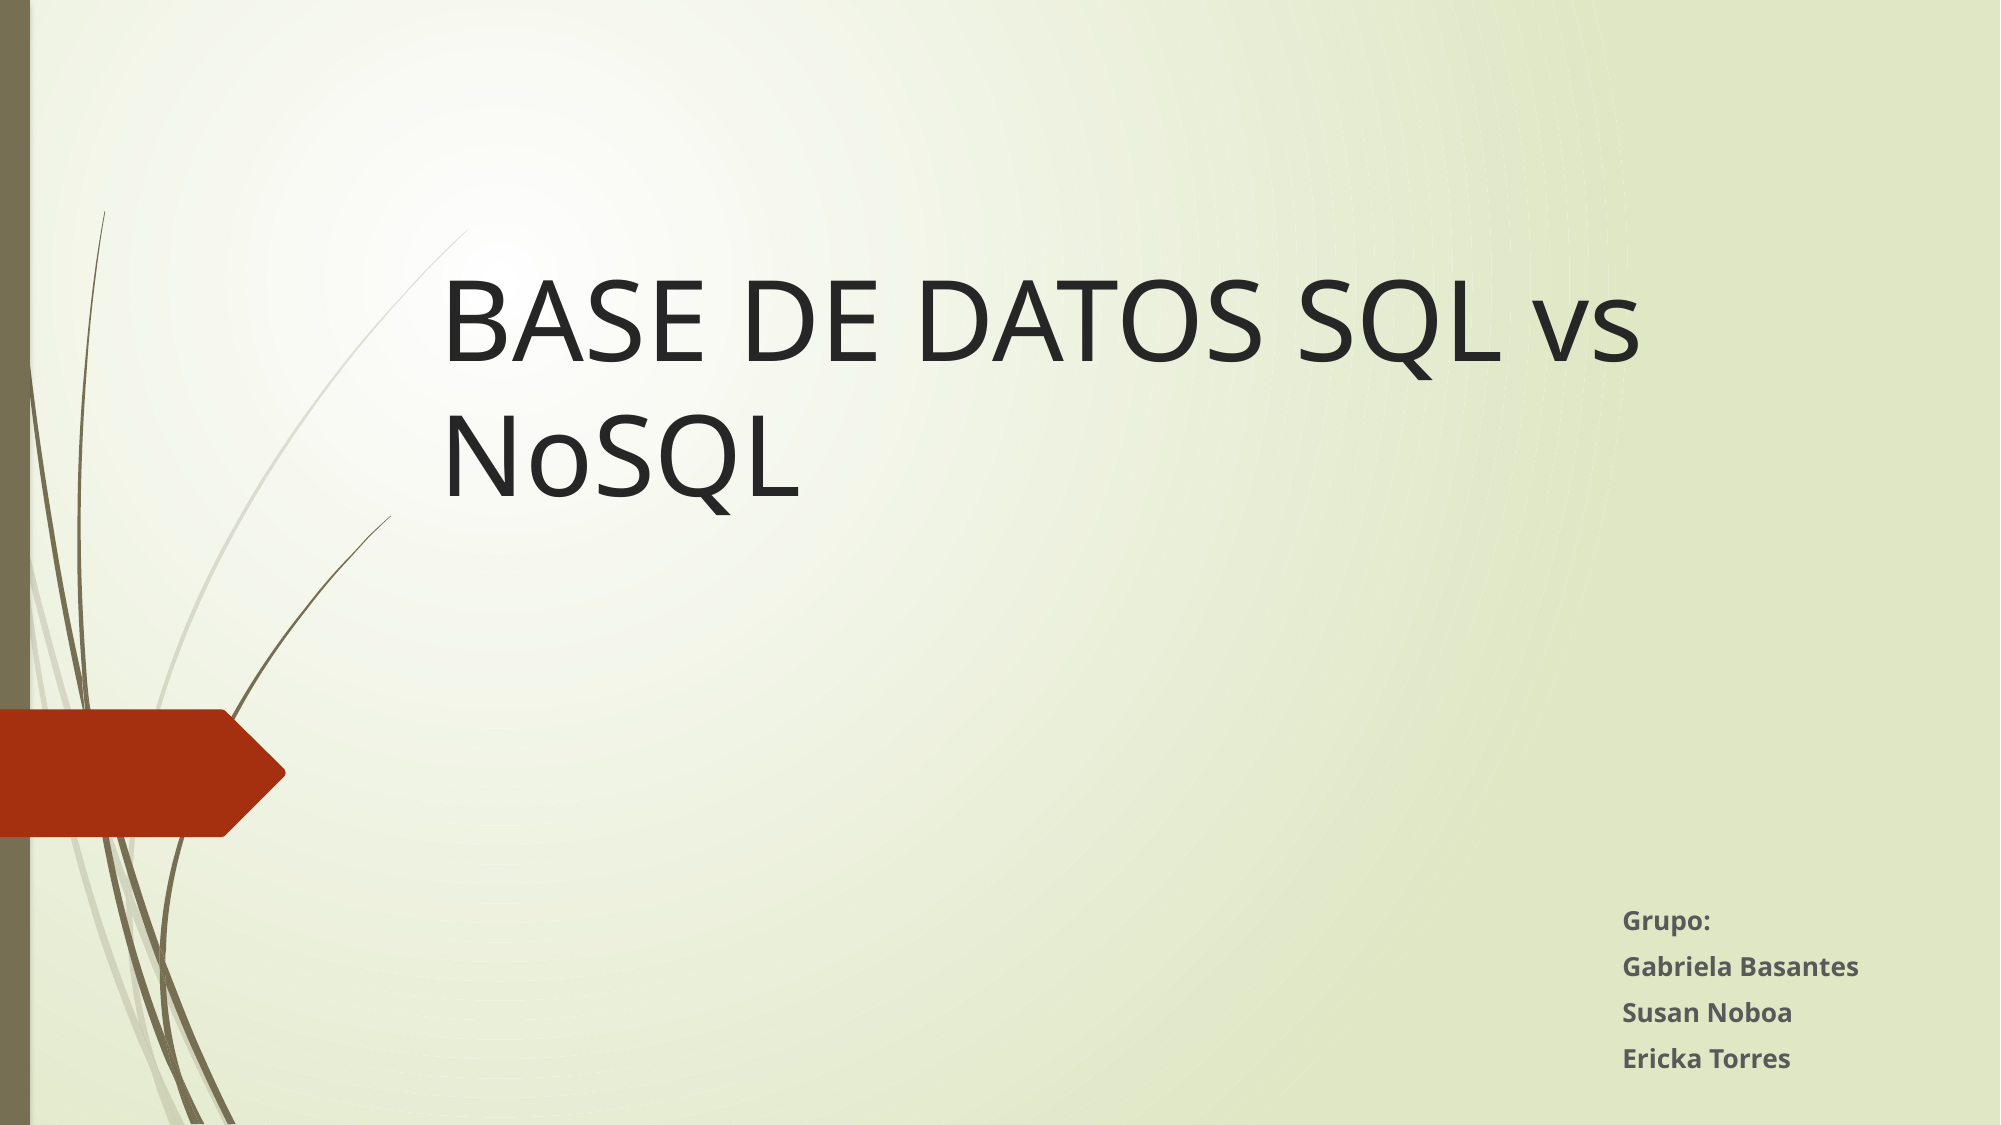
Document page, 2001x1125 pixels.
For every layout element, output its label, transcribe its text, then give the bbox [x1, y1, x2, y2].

title BASE DE DATOS SQL vs NoSQL [424, 155, 1888, 527]
subtitle Grupo: Gabriela Basantes Susan Noboa Ericka Torres [1607, 896, 2000, 1082]
